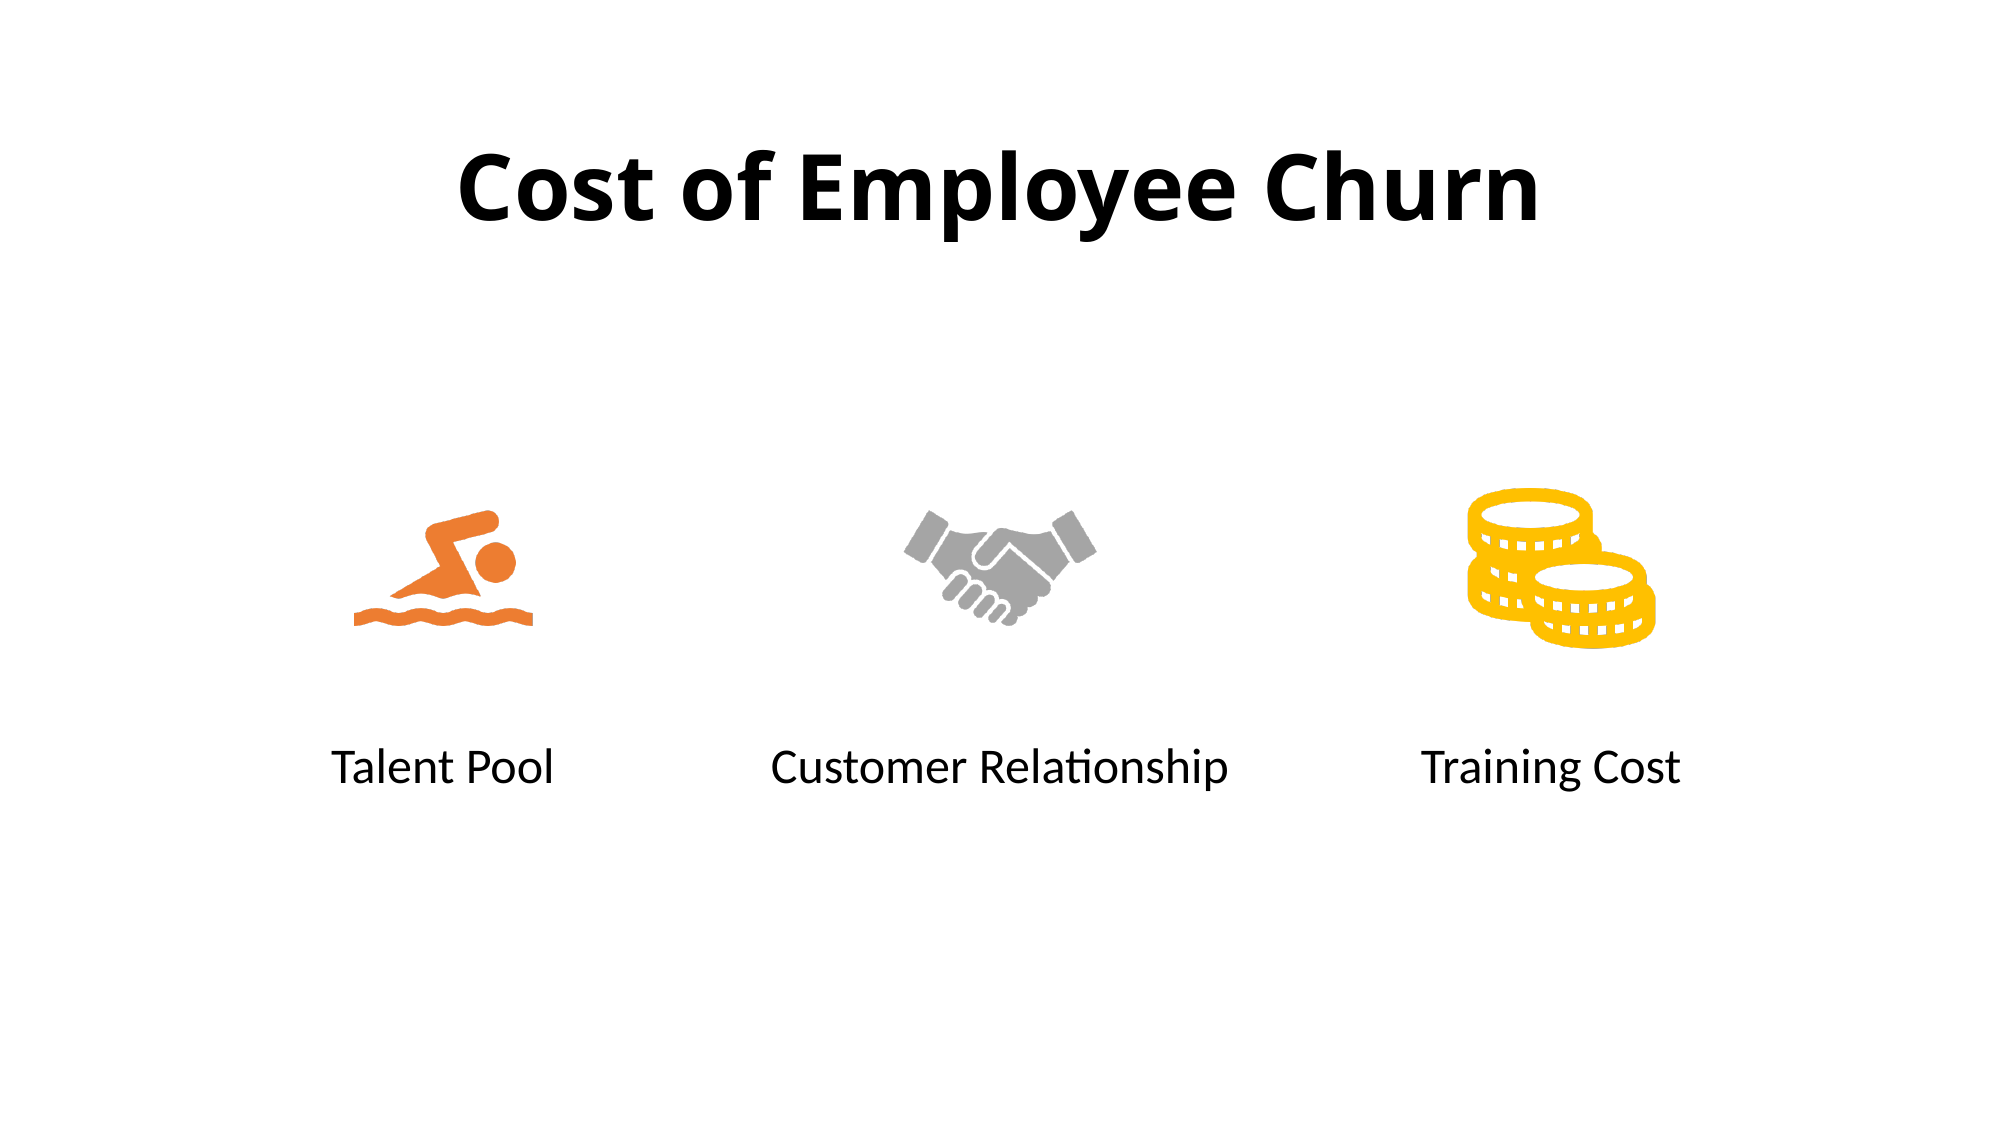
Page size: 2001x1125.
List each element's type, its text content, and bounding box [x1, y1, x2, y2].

title Cost of Employee Churn [137, 82, 1863, 300]
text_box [205, 461, 1795, 852]
